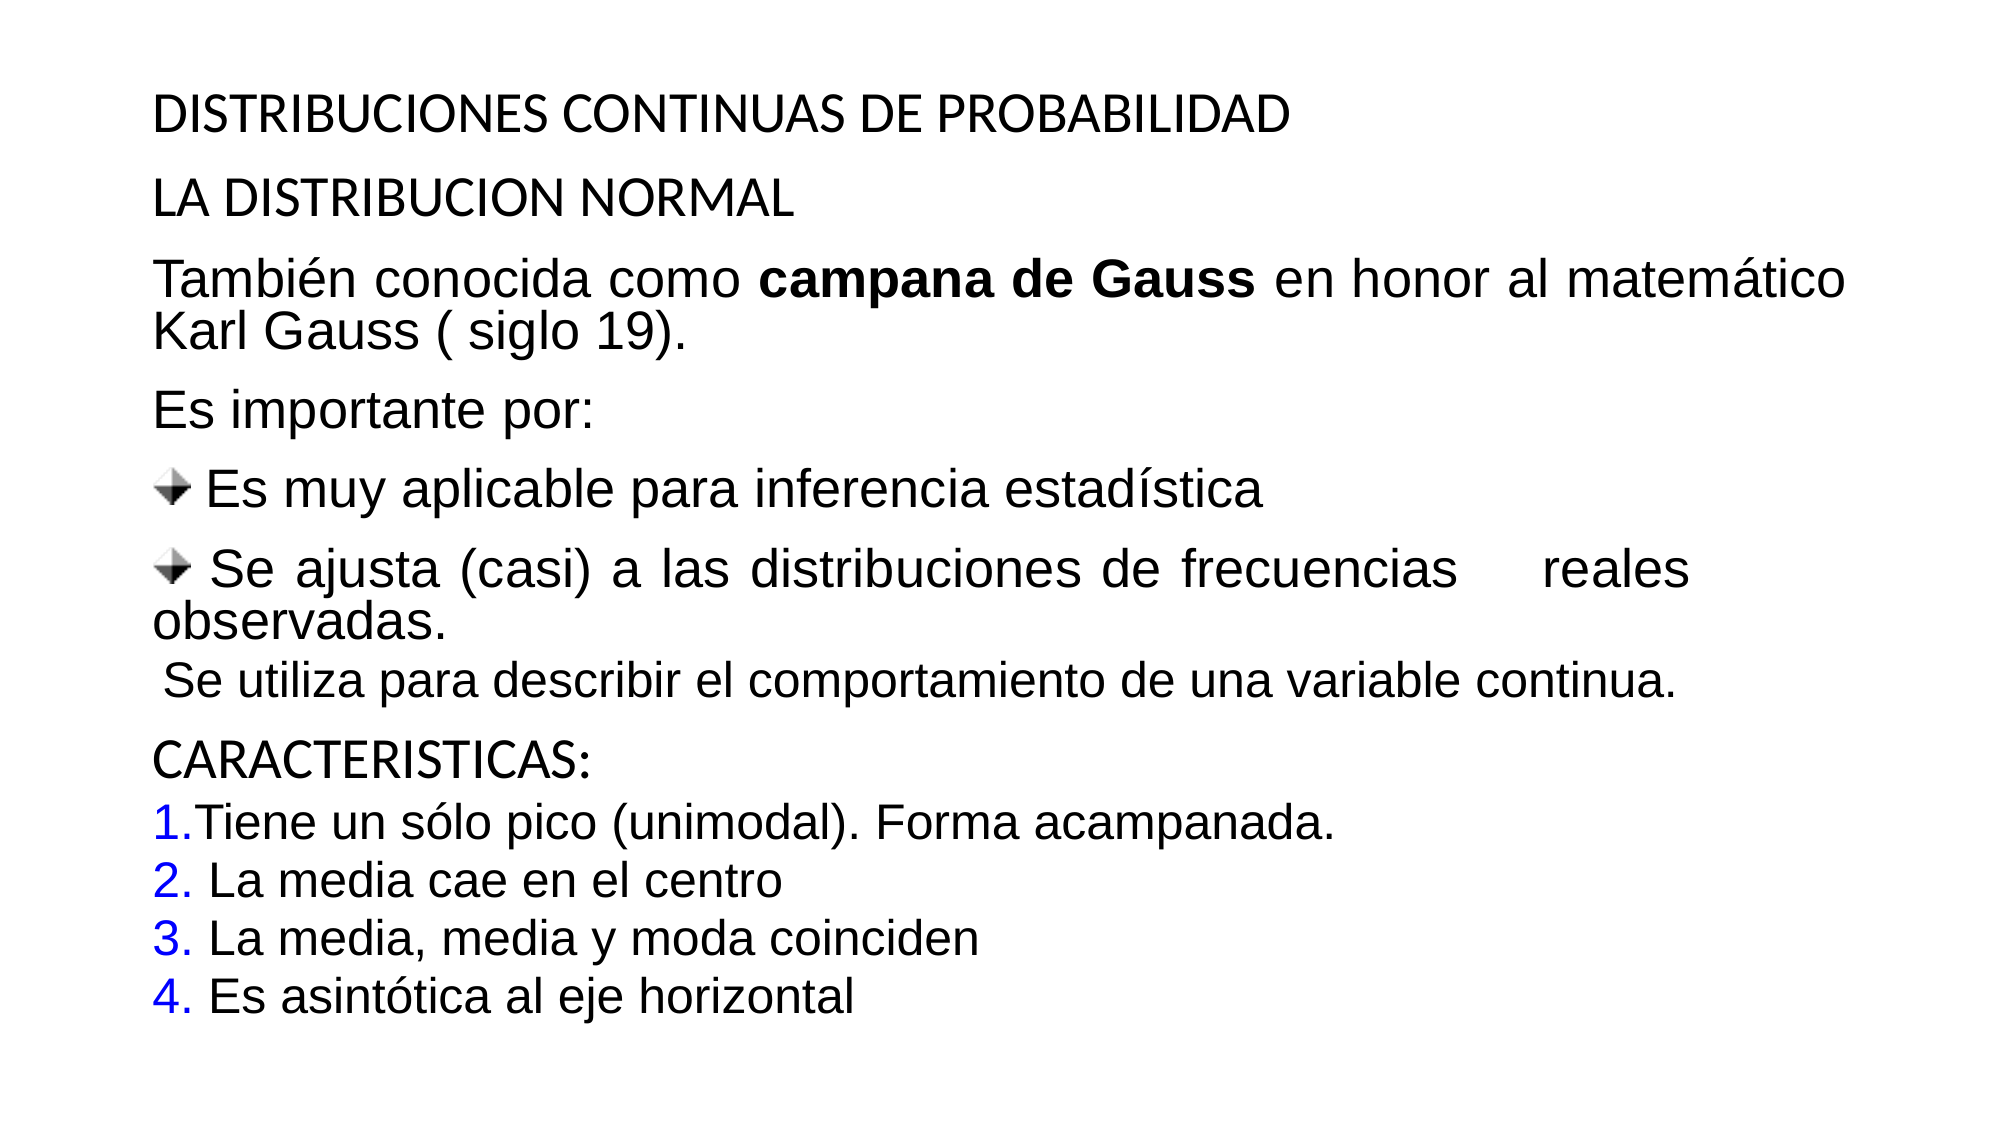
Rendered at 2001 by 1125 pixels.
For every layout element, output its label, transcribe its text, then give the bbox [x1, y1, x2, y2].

picture [152, 546, 191, 584]
picture [152, 466, 191, 505]
list DISTRIBUCIONES CONTINUAS DE PROBABILIDAD LA DISTRIBUCION NORMAL También conocida como campana de Gauss en honor al matemático Karl Gauss ( siglo 19). Es importante por: Es muy aplicable para inferencia estadística Se ajusta (casi) a las distribuciones de frecuencias reales observadas. Se utiliza para describir el comportamiento de una variable continua. CARACTERISTICAS: Tiene un sólo pico (unimodal). Forma acampanada. La media cae en el centro La media, media y moda coinciden Es asintótica al eje horizontal [137, 75, 1863, 1073]
